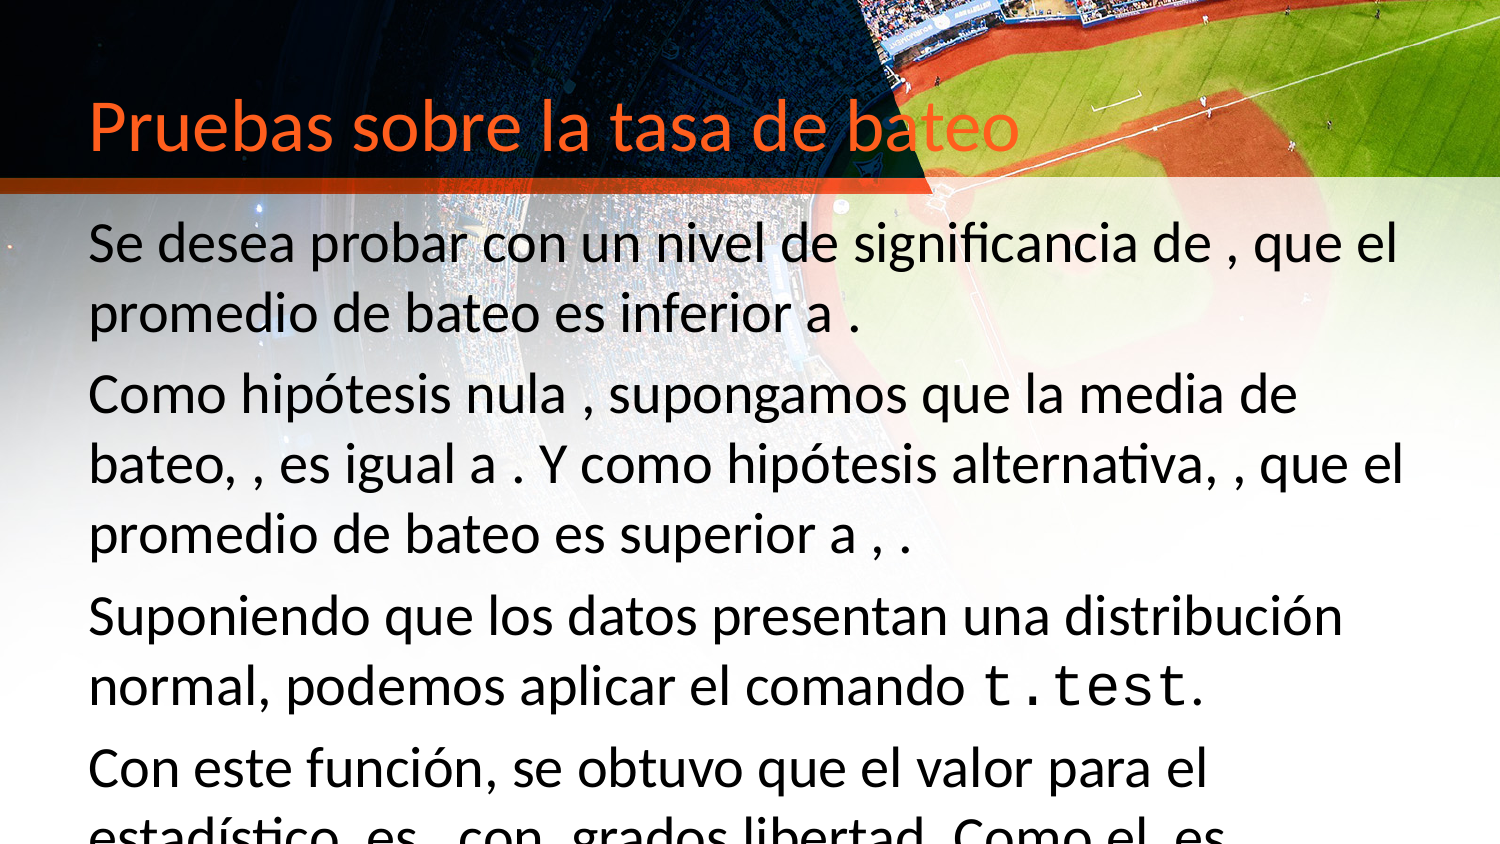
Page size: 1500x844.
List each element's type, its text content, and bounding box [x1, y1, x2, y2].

picture [193, 833, 208, 844]
picture [1113, 832, 1128, 840]
picture [806, 832, 821, 840]
picture [991, 833, 1007, 844]
picture [579, 832, 590, 843]
picture [1024, 833, 1036, 844]
picture [95, 832, 110, 840]
title Pruebas sobre la tasa de bateo [73, 46, 1427, 197]
picture [1041, 833, 1053, 844]
picture [490, 833, 506, 844]
picture [0, 0, 1500, 844]
picture [373, 832, 388, 840]
picture [778, 833, 792, 844]
picture [682, 833, 698, 844]
picture [1181, 832, 1196, 840]
picture [316, 833, 332, 844]
picture [1069, 833, 1085, 844]
picture [262, 833, 275, 844]
picture [902, 833, 917, 844]
picture [652, 833, 667, 844]
picture [522, 833, 535, 844]
